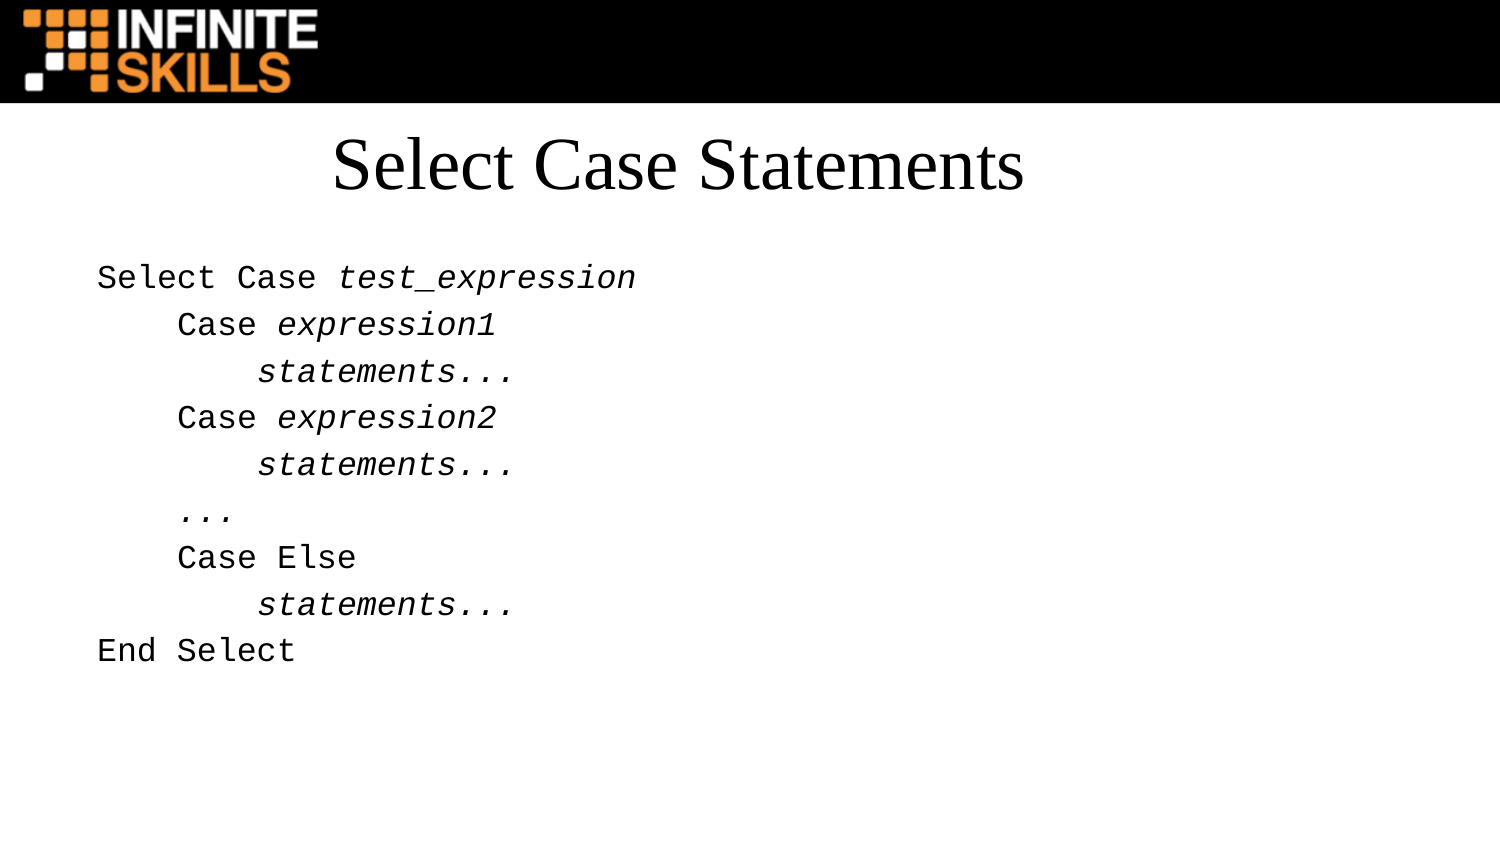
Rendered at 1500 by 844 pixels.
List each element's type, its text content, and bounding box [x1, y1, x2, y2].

picture [0, 0, 1500, 844]
text_box Select Case Statements [112, 103, 1247, 217]
list Select Case test_expression Case expression1 statements... Case expression2 statements... ... Case Else statements... End Select [82, 248, 1334, 754]
